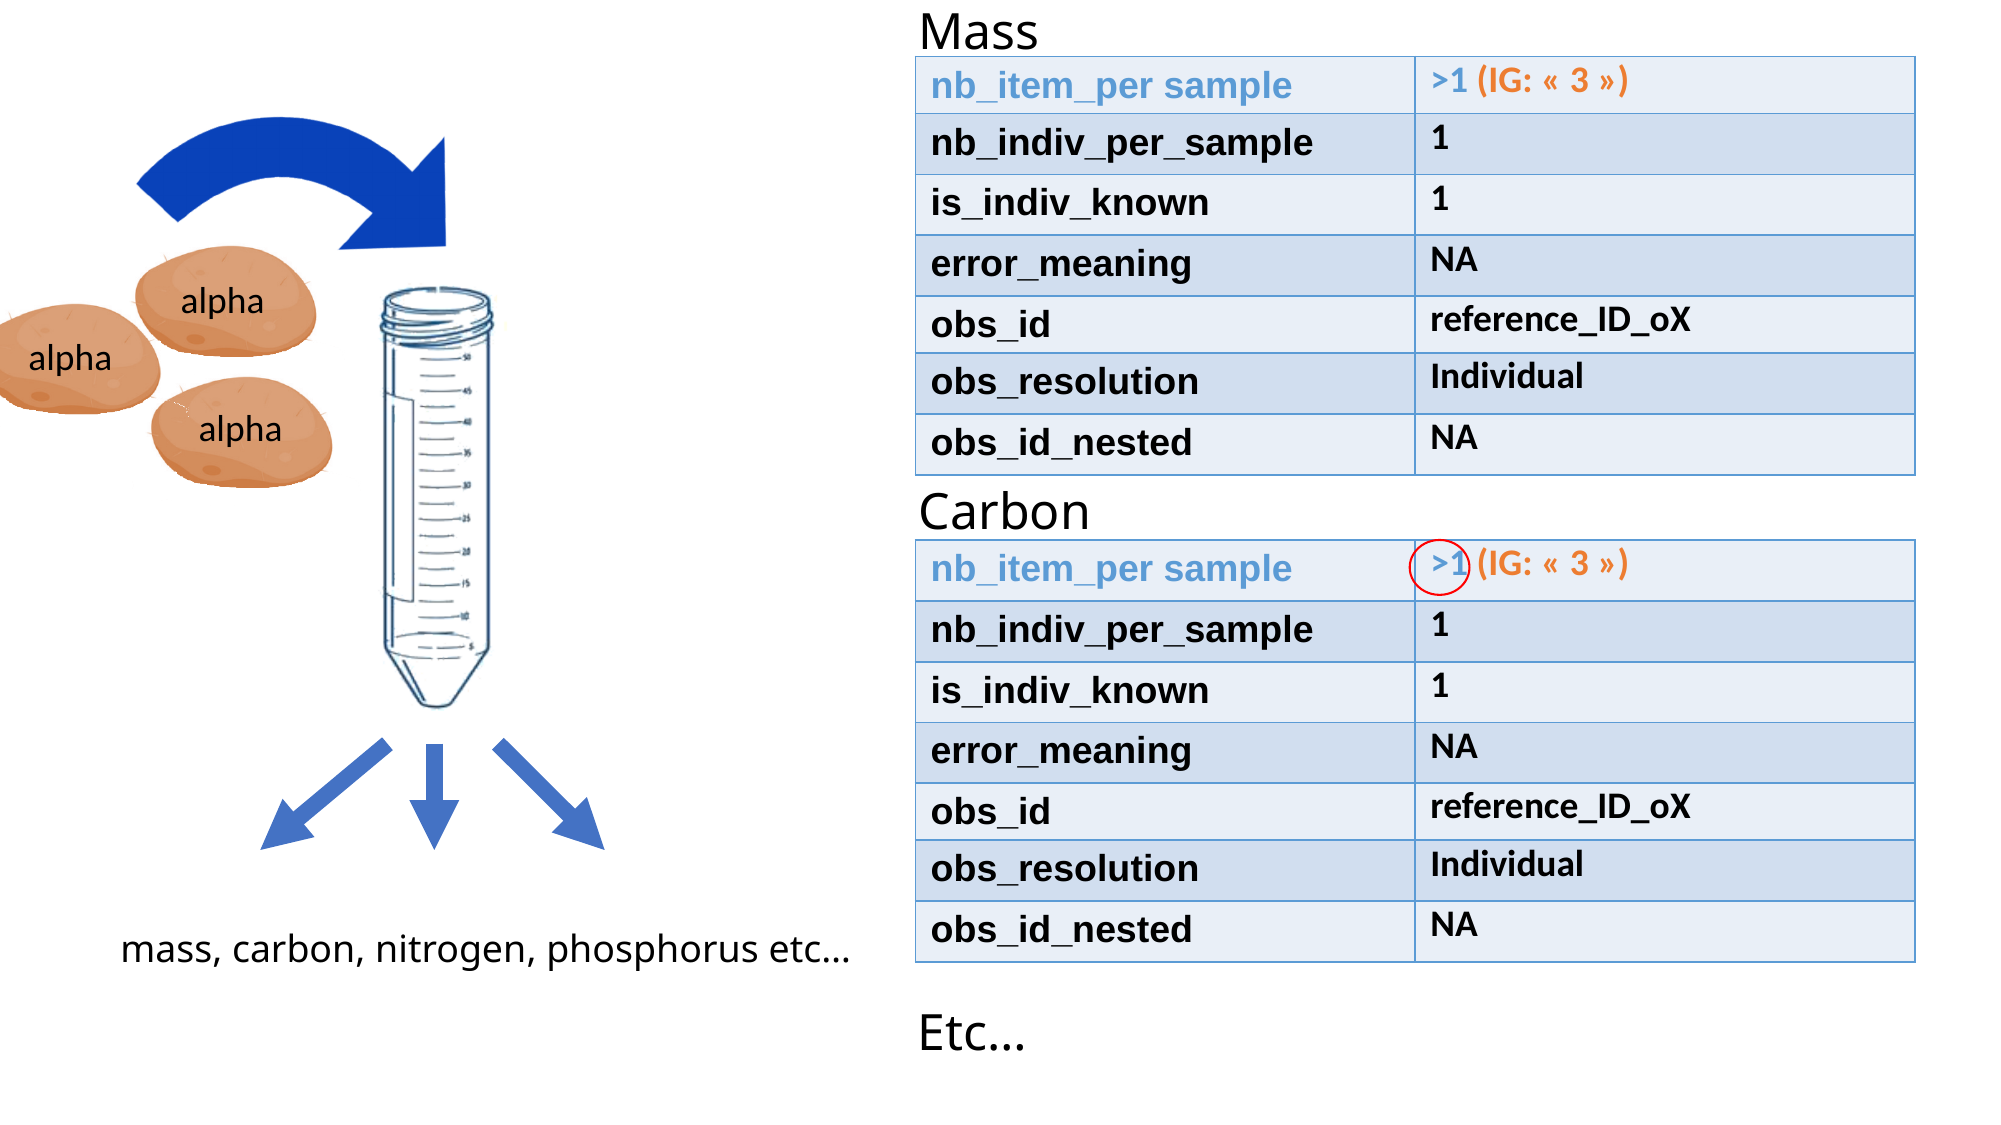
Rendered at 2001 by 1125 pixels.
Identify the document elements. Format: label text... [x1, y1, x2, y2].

table_cell error_meaning [916, 723, 1414, 782]
table_cell NA [1416, 415, 1914, 474]
table_cell is_indiv_known [916, 663, 1414, 722]
table_cell NA [1416, 236, 1914, 295]
table_cell nb_indiv_per_sample [916, 602, 1414, 661]
table_cell reference_ID_oX [1416, 784, 1914, 839]
table_cell obs_id [916, 297, 1414, 352]
table_cell obs_resolution [916, 841, 1414, 900]
table_cell obs_id_nested [916, 902, 1414, 961]
text_box Etc… [902, 992, 1042, 1068]
table_cell 1 [1416, 175, 1914, 234]
table_cell Individual [1416, 841, 1914, 900]
table_cell 1 [1416, 663, 1914, 722]
table_cell 1 [1416, 602, 1914, 661]
table_header >1 (IG: « 3 ») [1416, 541, 1914, 600]
table_cell reference_ID_oX [1416, 297, 1914, 352]
table_cell NA [1416, 723, 1914, 782]
text_box mass, carbon, nitrogen, phosphorus etc… [105, 917, 867, 977]
text_box Mass [903, 0, 1055, 68]
table_cell is_indiv_known [916, 175, 1414, 234]
table_header >1 (IG: « 3 ») [1416, 57, 1914, 113]
table_cell obs_id_nested [916, 415, 1414, 474]
table_header nb_item_per sample [916, 541, 1414, 600]
table_header nb_item_per sample [916, 57, 1414, 113]
table_cell obs_id [916, 784, 1414, 839]
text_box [260, 743, 388, 850]
text_box [1408, 538, 1471, 596]
table_cell NA [1416, 902, 1914, 961]
table_cell nb_indiv_per_sample [916, 114, 1414, 174]
table_cell obs_resolution [916, 354, 1414, 413]
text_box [497, 743, 605, 850]
text_box Carbon [904, 472, 1106, 548]
table_cell 1 [1416, 114, 1914, 174]
picture [0, 0, 736, 711]
table_cell error_meaning [916, 236, 1414, 295]
table_cell Individual [1416, 354, 1914, 413]
